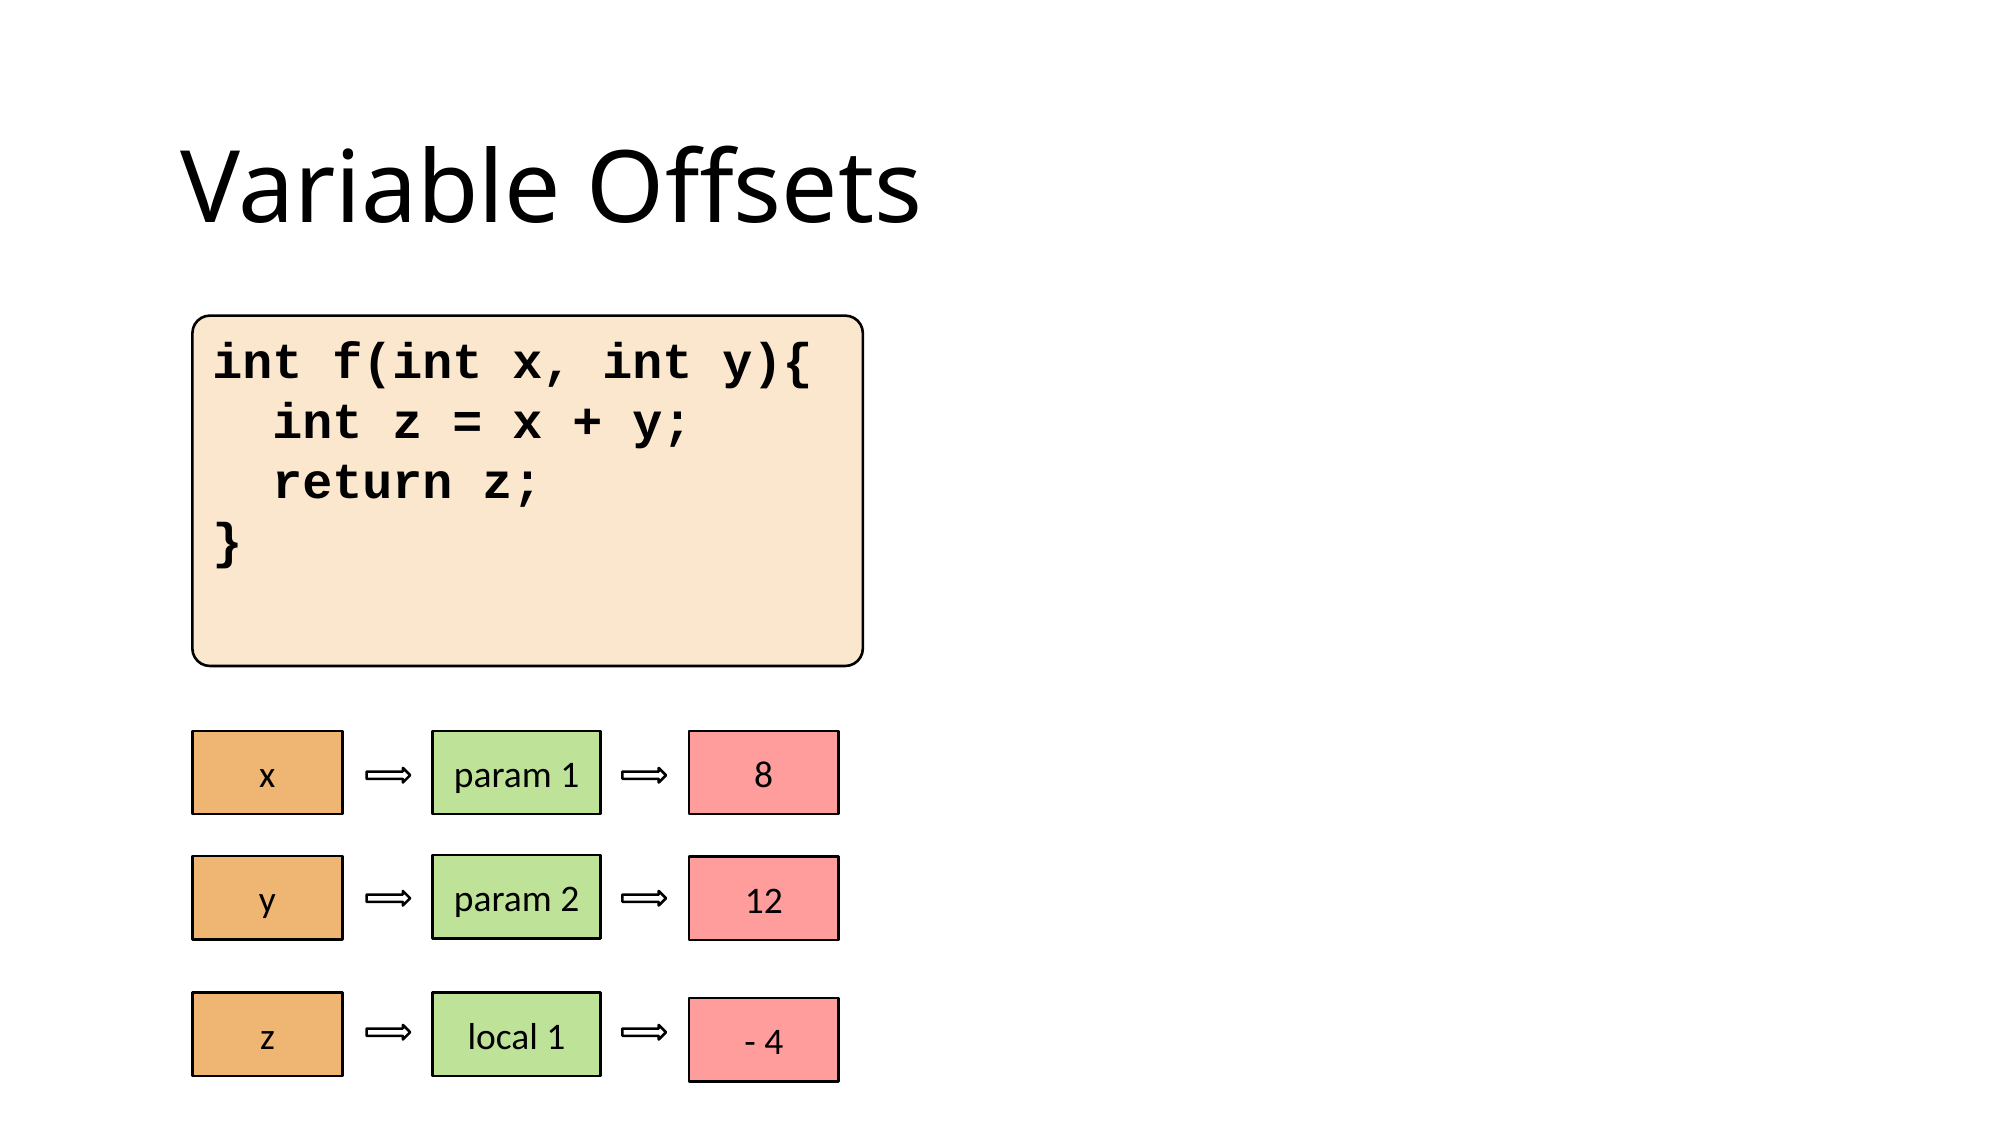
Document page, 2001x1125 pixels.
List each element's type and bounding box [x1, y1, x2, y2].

text_box [431, 730, 602, 815]
text_box [191, 991, 344, 1077]
text_box [191, 855, 344, 941]
text_box [688, 855, 840, 941]
text_box [191, 314, 865, 668]
text_box [365, 1023, 412, 1041]
text_box [621, 766, 667, 784]
text_box [621, 889, 667, 907]
text_box [621, 1023, 667, 1041]
text_box [431, 854, 602, 940]
text_box [431, 991, 602, 1077]
text_box [688, 997, 840, 1083]
text_box [688, 730, 840, 815]
text_box [365, 889, 412, 907]
text_box [165, 114, 1829, 250]
text_box [191, 730, 344, 815]
text_box [365, 766, 412, 784]
